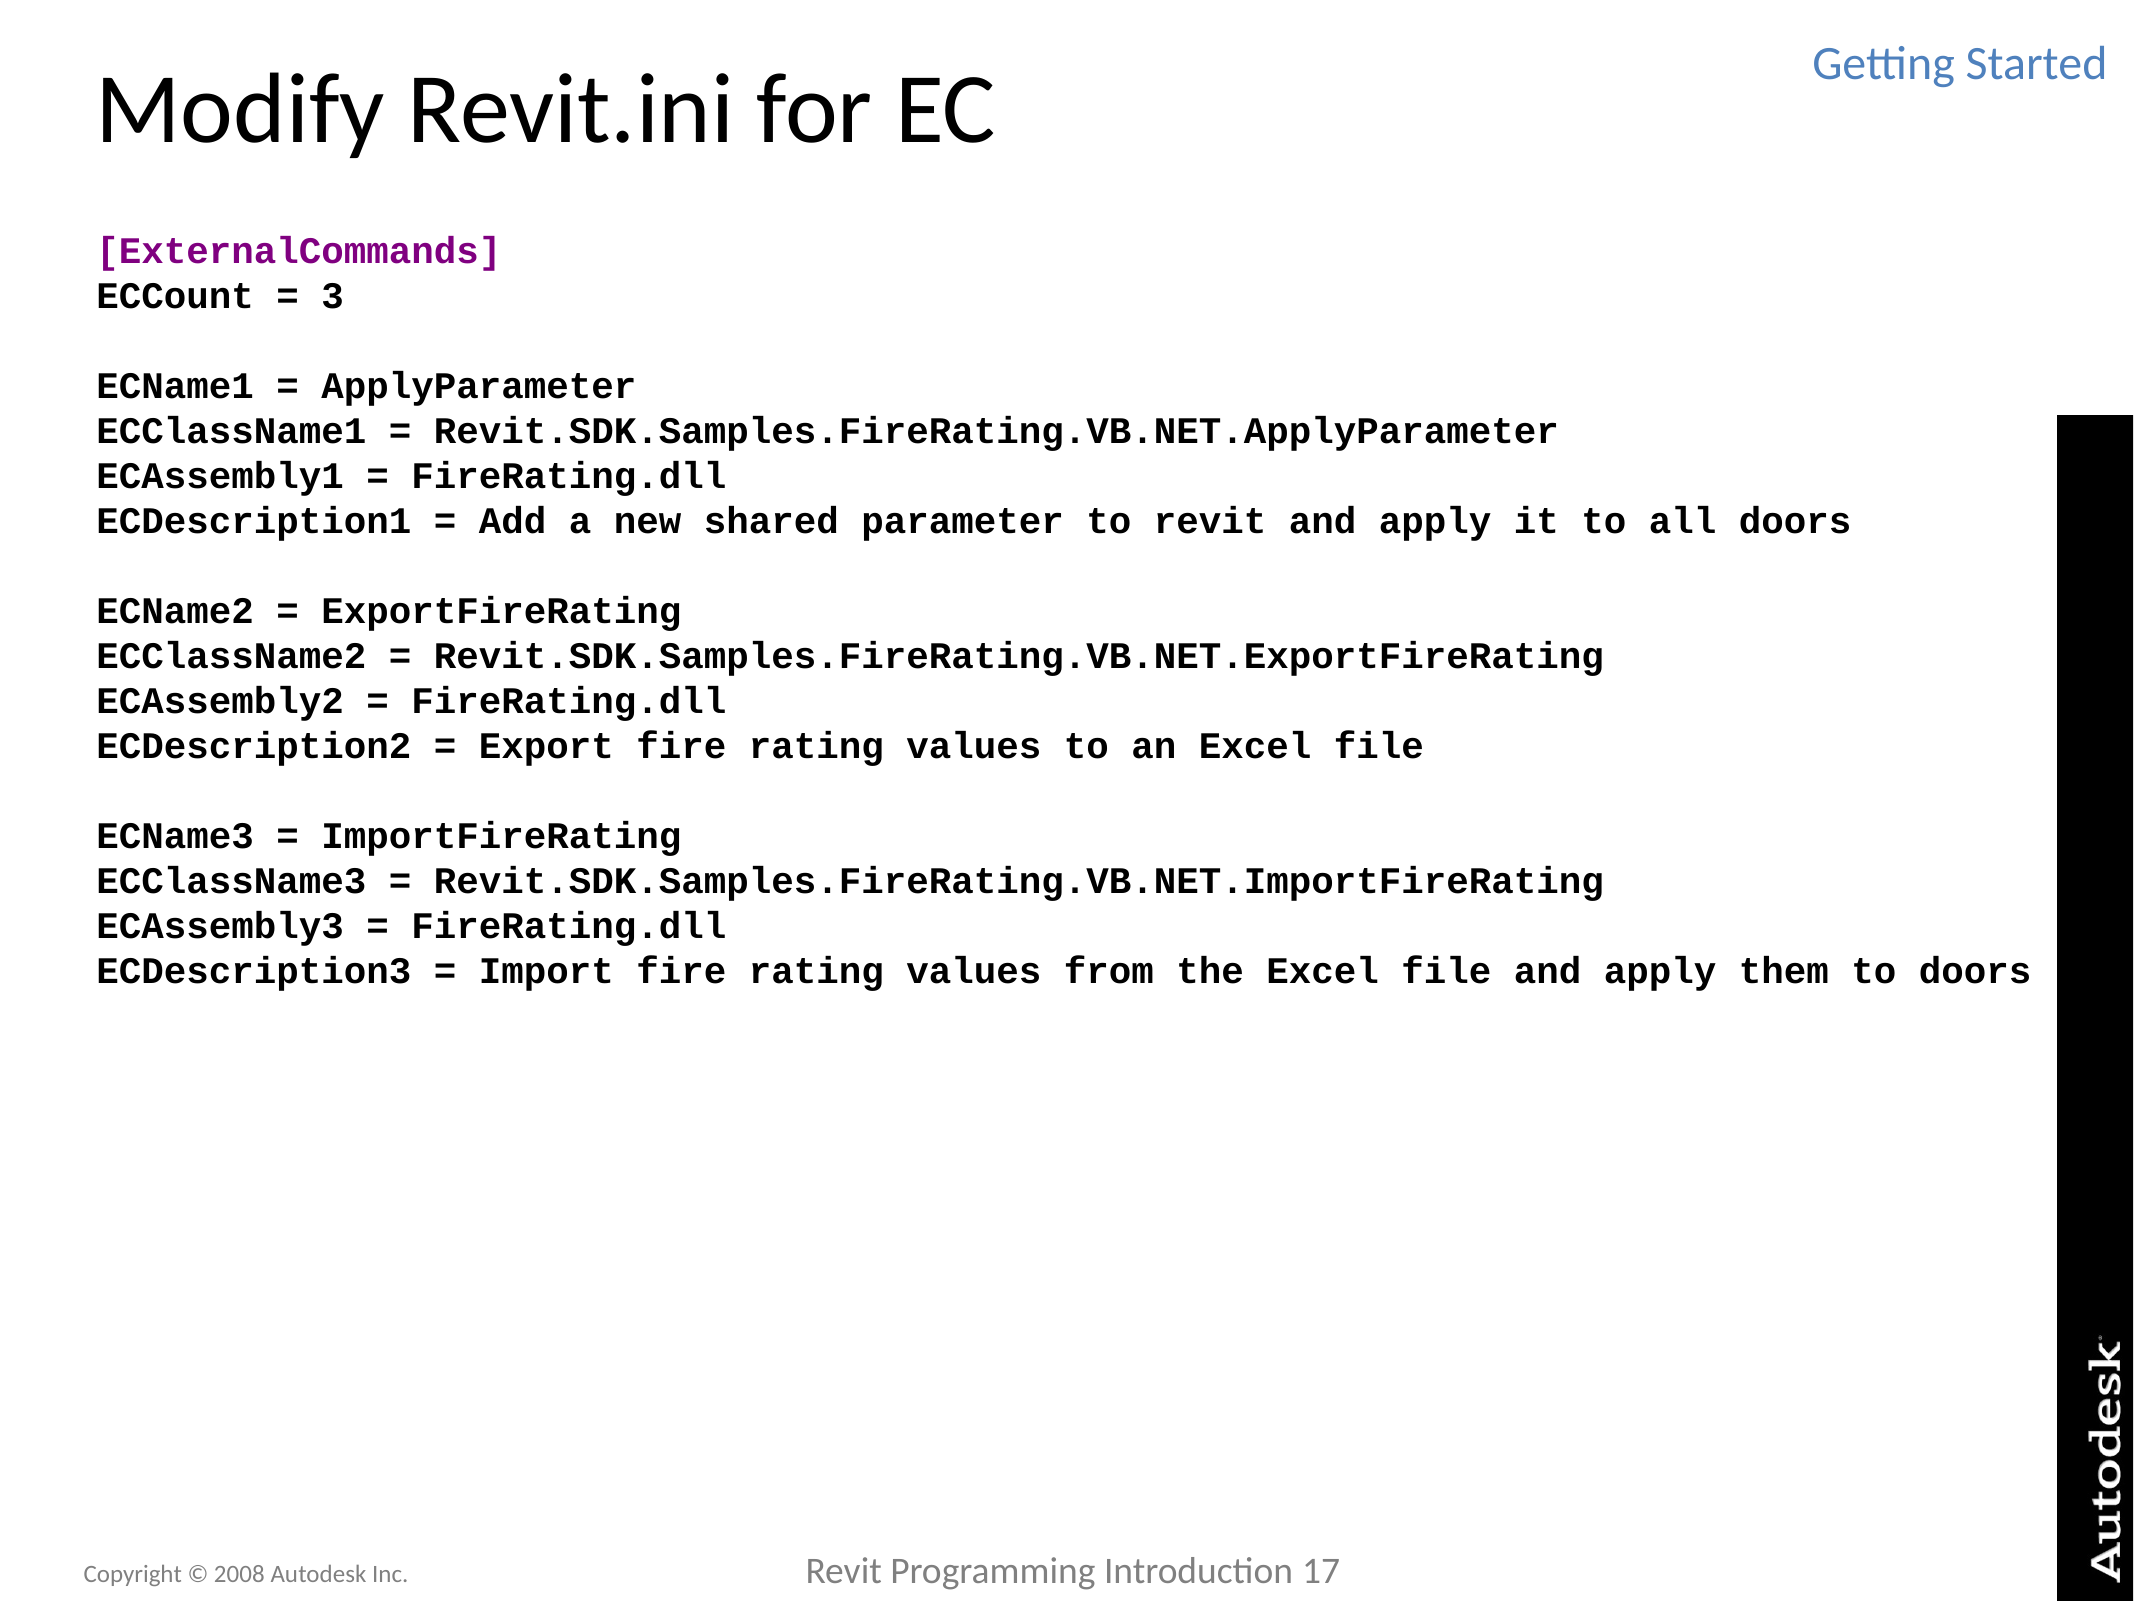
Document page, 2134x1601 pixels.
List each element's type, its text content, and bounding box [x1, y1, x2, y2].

list [ExternalCommands] ECCount = 3 ECName1 = ApplyParameter ECClassName1 = Revit.SDK.Samples.FireRating.VB.NET.ApplyParameter ECAssembly1 = FireRating.dll ECDescription1 = Add a new shared parameter to revit and apply it to all doors ECName2 = ExportFireRating ECClassName2 = Revit.SDK.Samples.FireRating.VB.NET.ExportFireRating ECAssembly2 = FireRating.dll ECDescription2 = Export fire rating values to an Excel file ECName3 = ImportFireRating ECClassName3 = Revit.SDK.Samples.FireRating.VB.NET.ImportFireRating ECAssembly3 = FireRating.dll ECDescription3 = Import fire rating values from the Excel file and apply them to doors [74, 215, 2134, 1211]
text_box Getting Started [1738, 31, 2108, 90]
title Modify Revit.ini for EC [74, 31, 1924, 185]
picture [2057, 1211, 2134, 1601]
